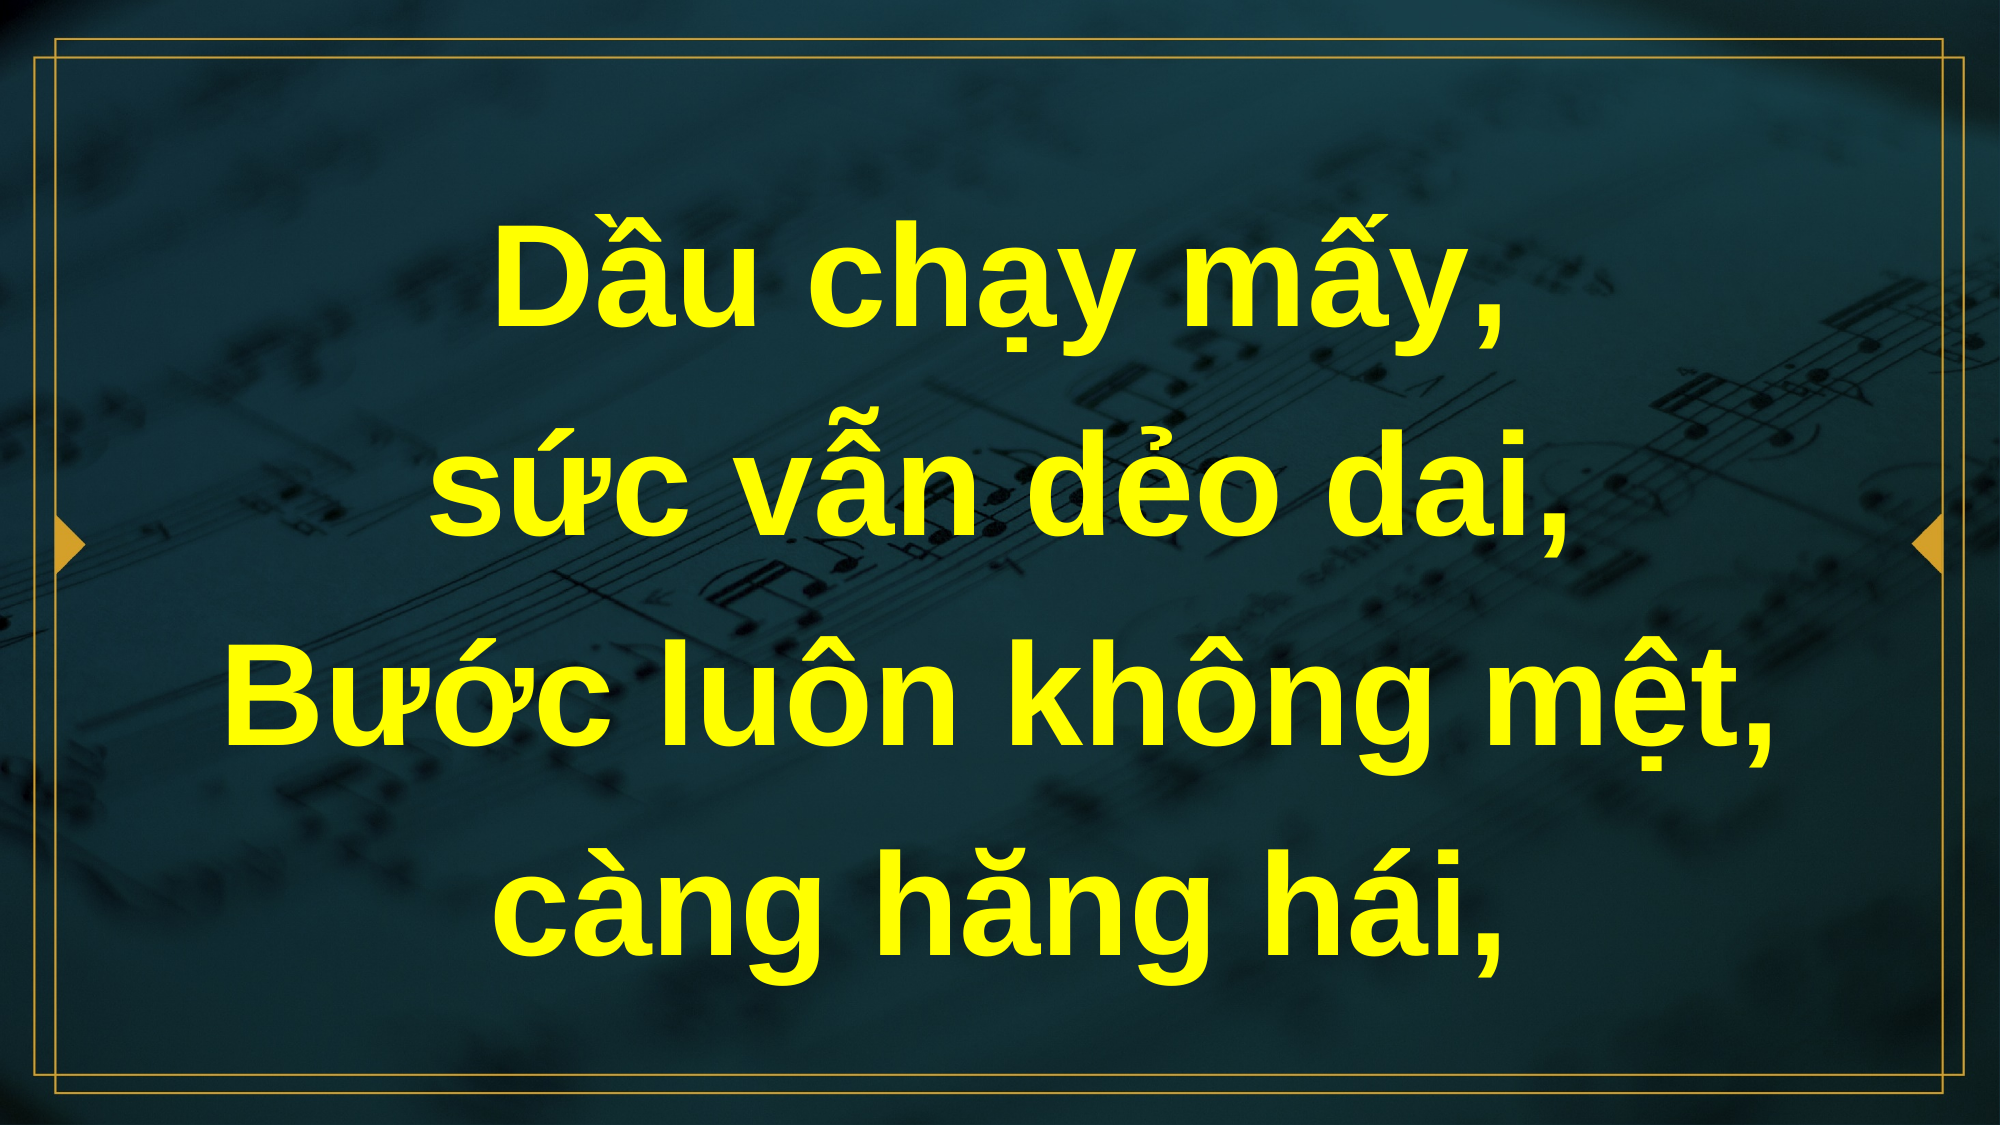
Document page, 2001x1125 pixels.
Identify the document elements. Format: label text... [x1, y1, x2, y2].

title Dầu chạy mấy, sức vẫn dẻo dai, Bước luôn không mệt, càng hăng hái, [55, 53, 1945, 1077]
picture [0, 0, 2000, 1125]
